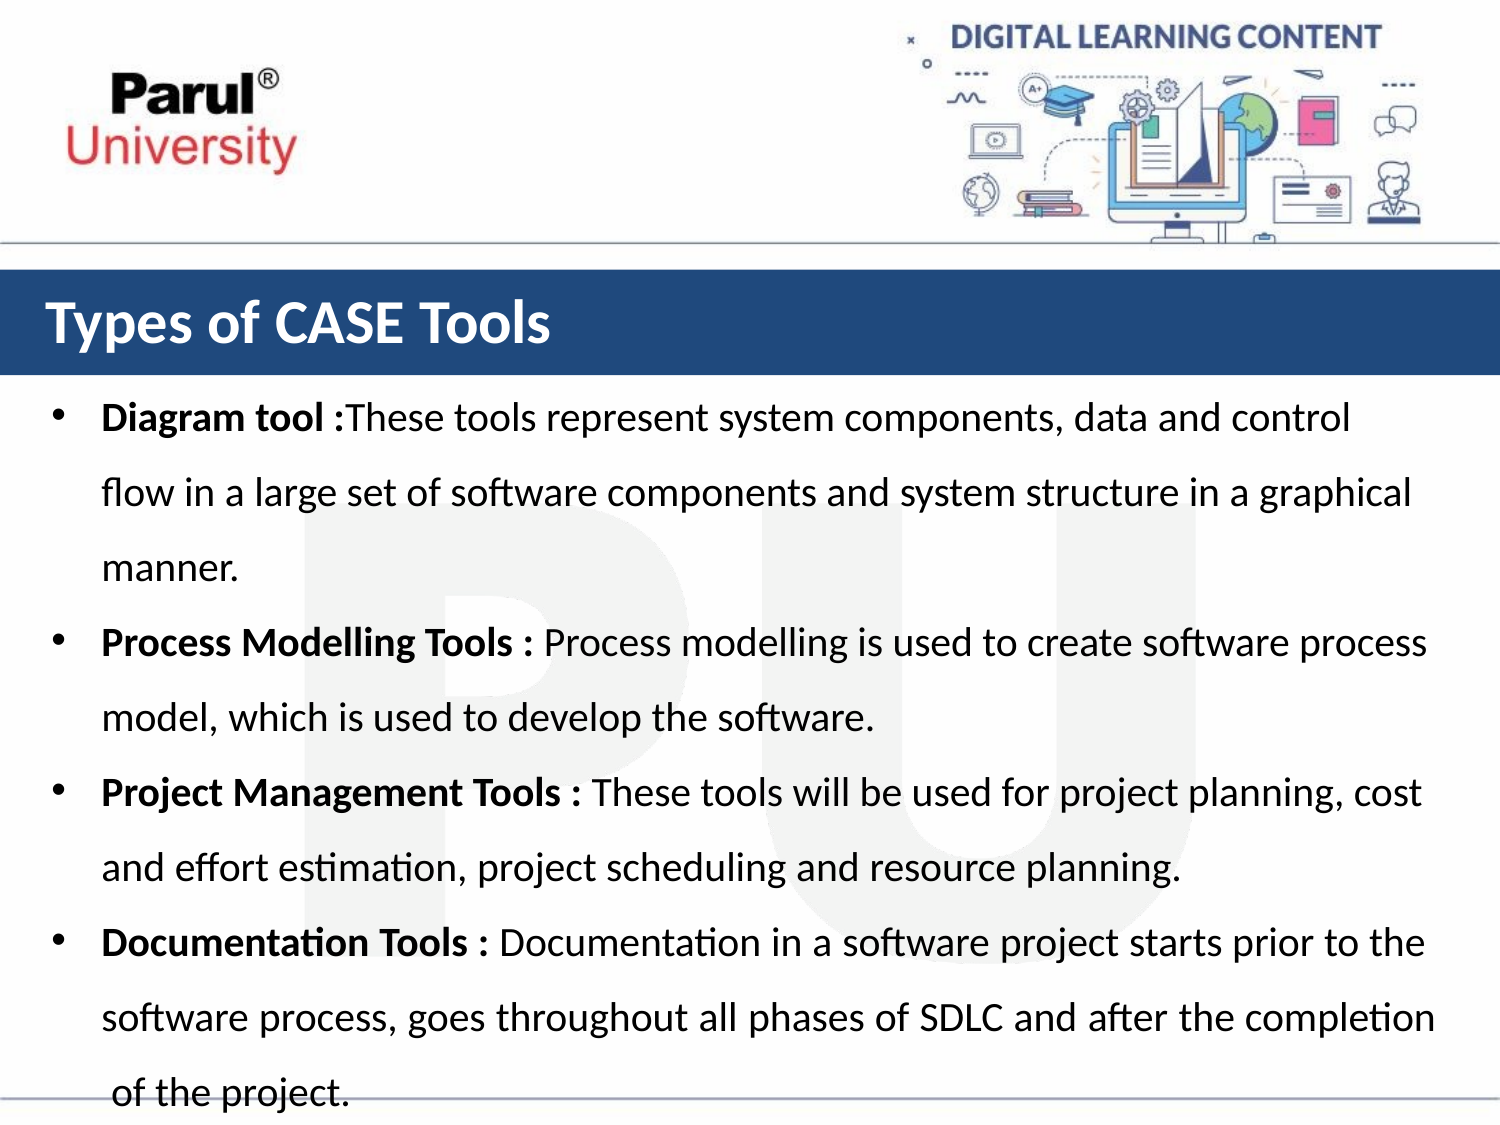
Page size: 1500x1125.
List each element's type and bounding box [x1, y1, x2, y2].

text_box [0, 0, 1500, 1125]
